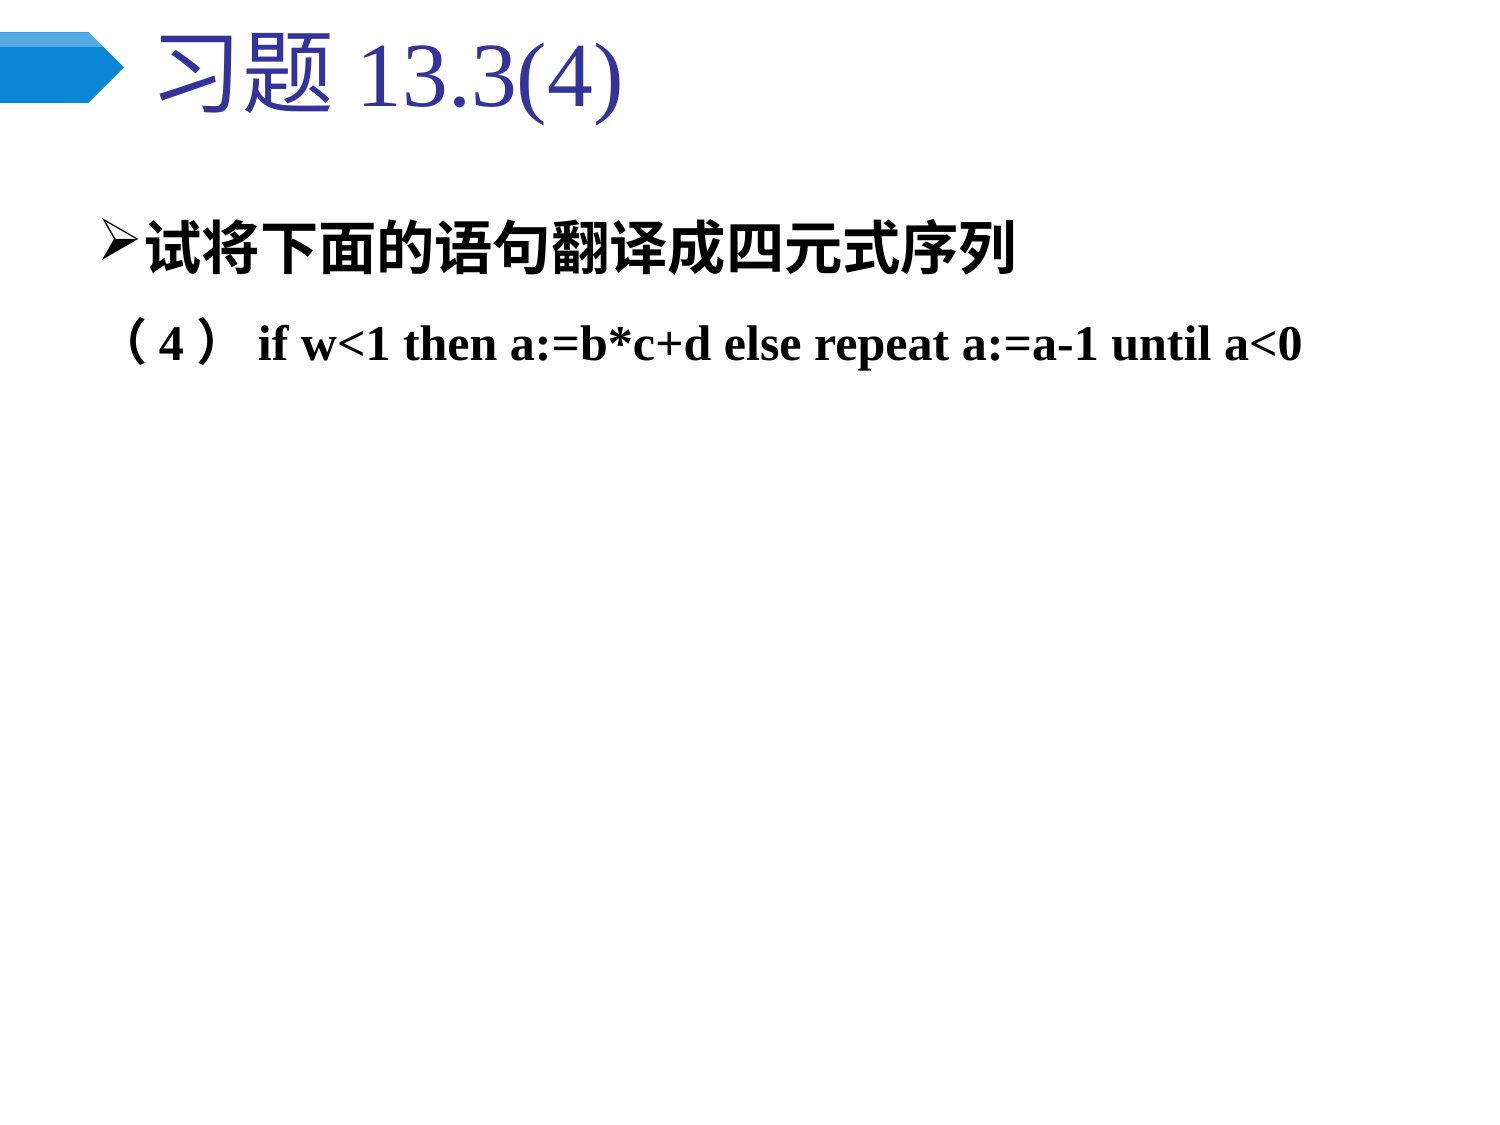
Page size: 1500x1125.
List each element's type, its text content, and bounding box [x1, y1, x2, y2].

title 习题13.3(4) [135, 26, 1468, 132]
list 试将下面的语句翻译成四元式序列 （4）if w<1 then a:=b*c+d else repeat a:=a-1 until a<0 [82, 194, 1430, 996]
